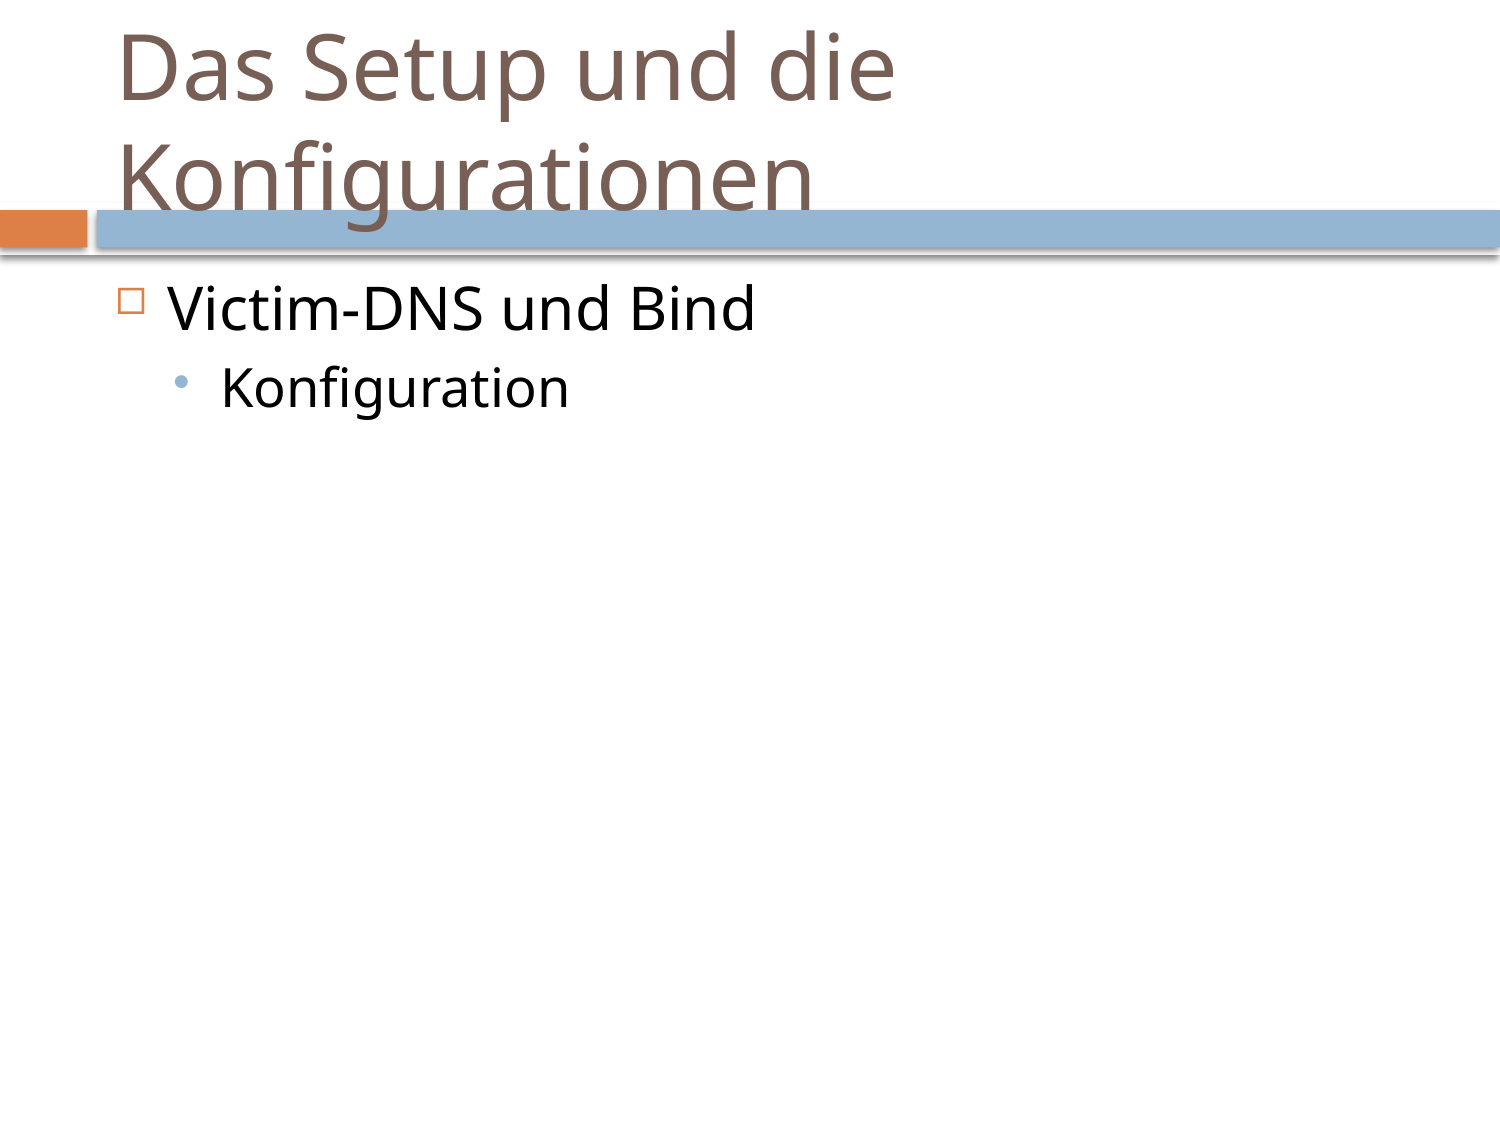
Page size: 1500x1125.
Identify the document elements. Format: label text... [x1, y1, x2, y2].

title Das Setup und die Konfigurationen [100, 37, 1438, 200]
list Victim-DNS und Bind Konfiguration [100, 262, 1438, 1000]
